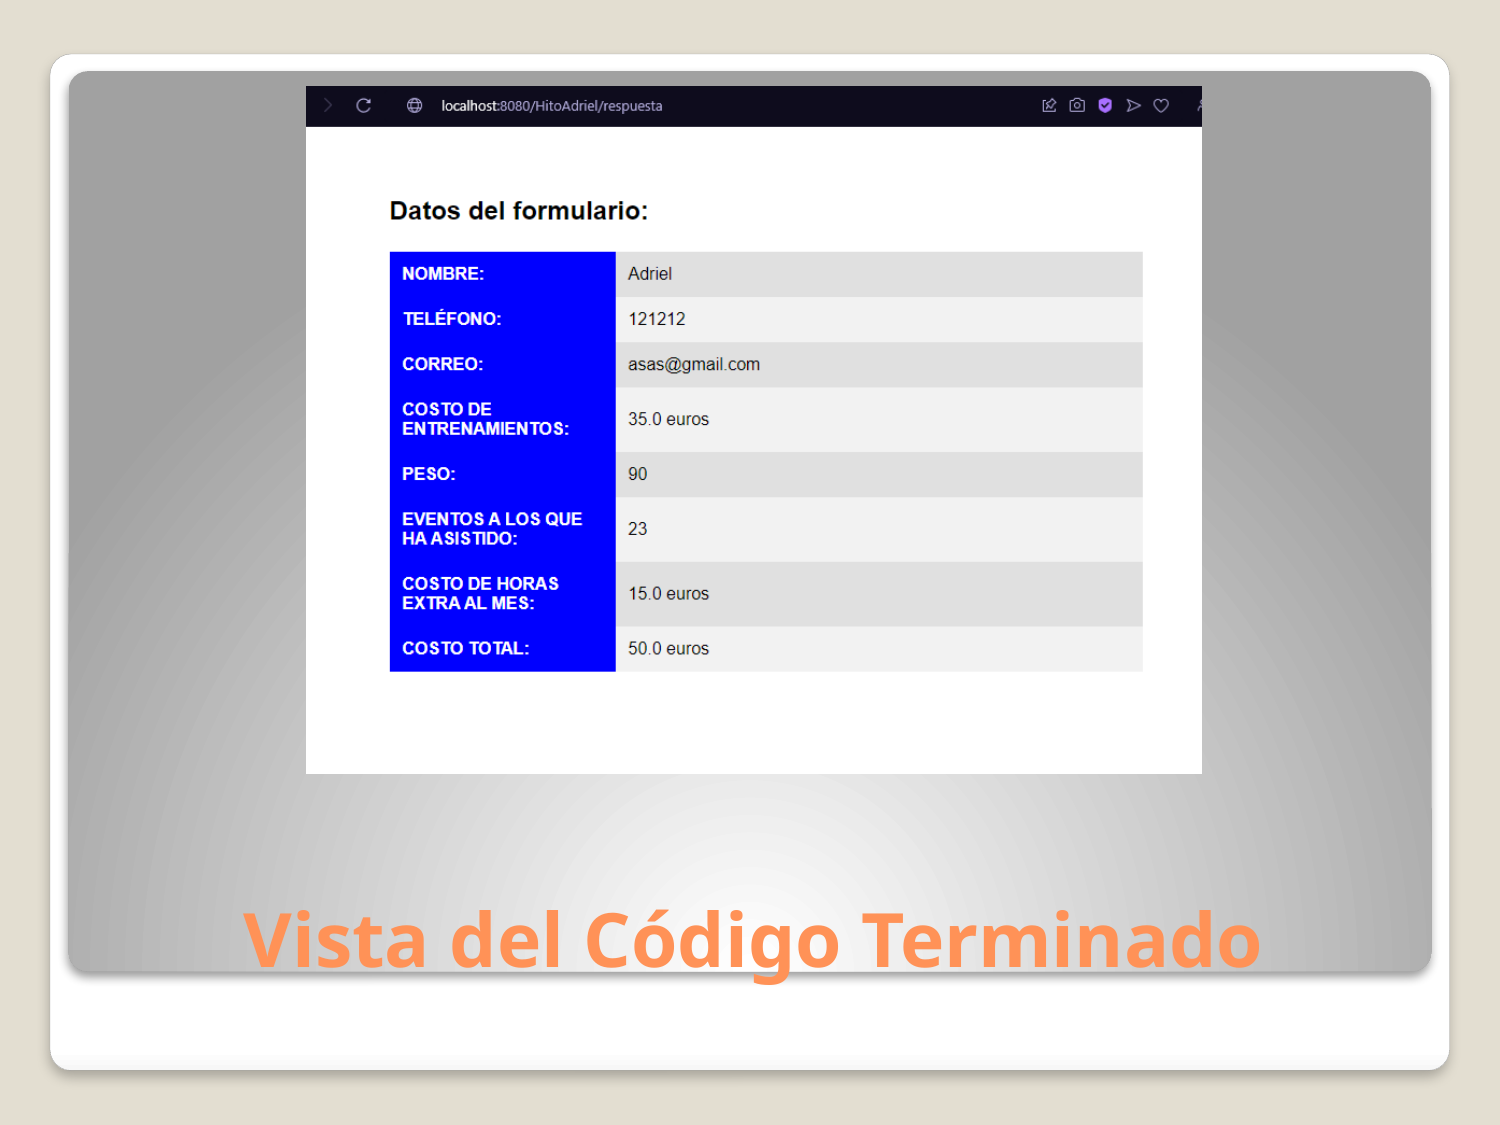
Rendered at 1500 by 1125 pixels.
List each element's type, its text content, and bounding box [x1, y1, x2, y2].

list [305, 86, 1202, 775]
title Vista del Código Terminado [82, 817, 1425, 990]
